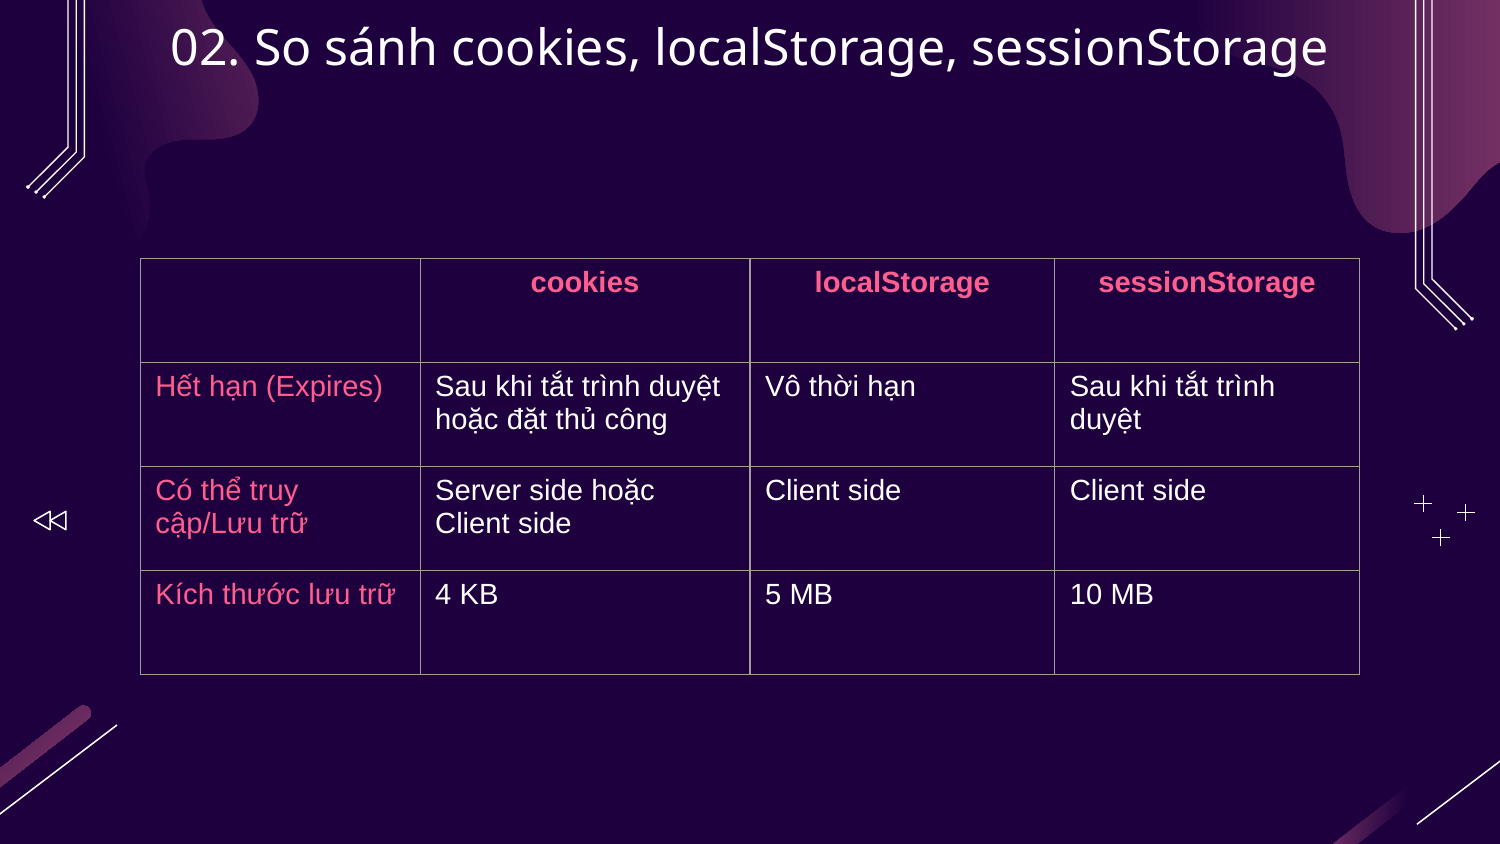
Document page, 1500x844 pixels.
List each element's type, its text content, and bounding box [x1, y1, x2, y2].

table_cell Client side [1055, 467, 1359, 570]
table_header localStorage [751, 259, 1054, 362]
table_cell 10 MB [1055, 571, 1359, 674]
table_cell Kích thước lưu trữ [141, 571, 420, 674]
table_cell 4 KB [421, 571, 749, 674]
table_header [141, 259, 420, 362]
table_header sessionStorage [1055, 259, 1359, 362]
table_cell Có thể truy cập/Lưu trữ [141, 467, 420, 570]
table_cell Sau khi tắt trình duyệt [1055, 363, 1359, 466]
table_cell 5 MB [751, 571, 1054, 674]
table_cell Server side hoặc Client side [421, 467, 749, 570]
title 02. So sánh cookies, localStorage, sessionStorage [118, 0, 1382, 94]
table_cell Hết hạn (Expires) [141, 363, 420, 466]
table_header cookies [421, 259, 749, 362]
table_cell Sau khi tắt trình duyệt hoặc đặt thủ công [421, 363, 749, 466]
table_cell Client side [751, 467, 1054, 570]
table_cell Vô thời hạn [751, 363, 1054, 466]
